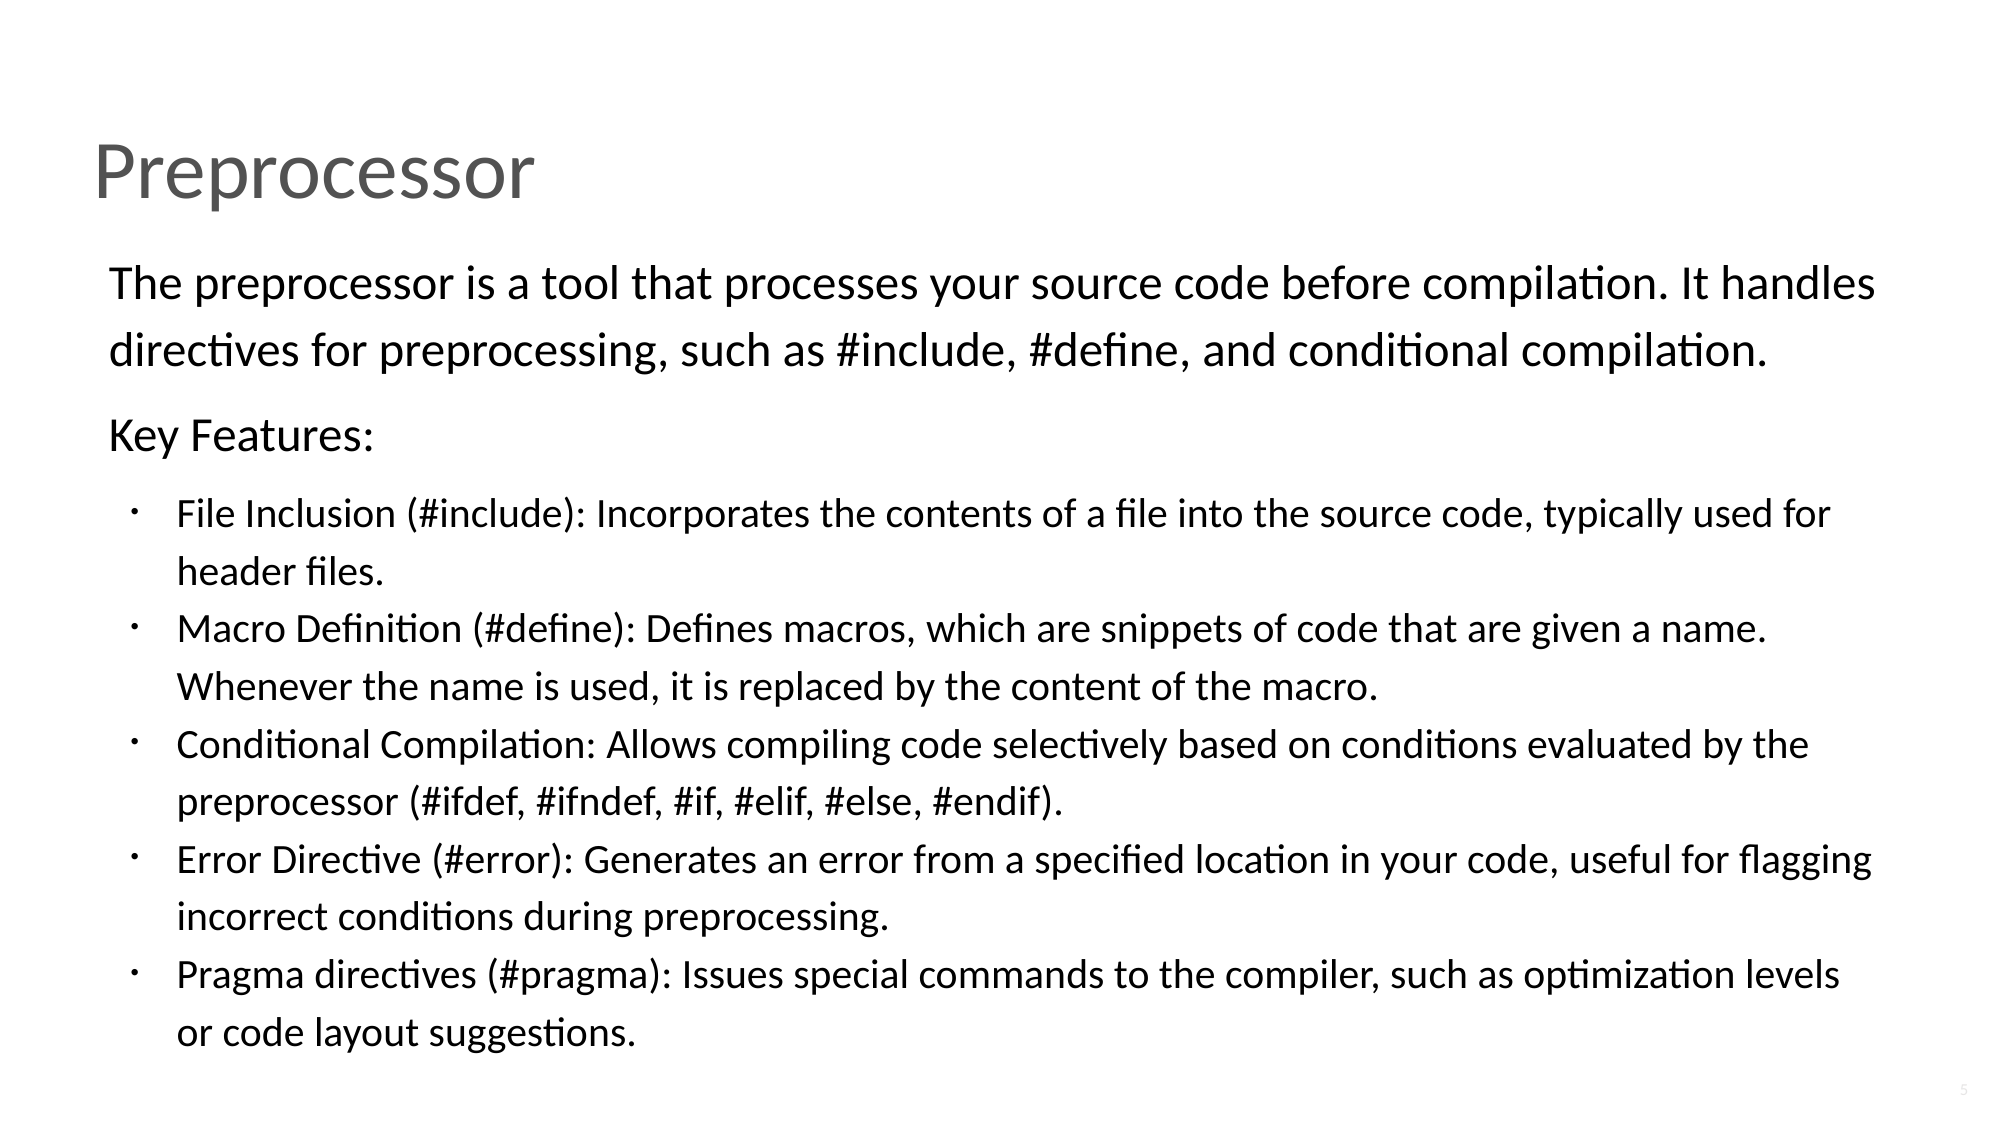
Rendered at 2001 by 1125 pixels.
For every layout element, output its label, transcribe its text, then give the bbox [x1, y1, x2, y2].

list The preprocessor is a tool that processes your source code before compilation. It handles directives for preprocessing, such as #include, #define, and conditional compilation. Key Features: File Inclusion (#include): Incorporates the contents of a file into the source code, typically used for header files. Macro Definition (#define): Defines macros, which are snippets of code that are given a name. Whenever the name is used, it is replaced by the content of the macro. Conditional Compilation: Allows compiling code selectively based on conditions evaluated by the preprocessor (#ifdef, #ifndef, #if, #elif, #else, #endif). Error Directive (#error): Generates an error from a specified location in your code, useful for flagging incorrect conditions during preprocessing. Pragma directives (#pragma): Issues special commands to the compiler, such as optimization levels or code layout suggestions. [93, 233, 1900, 1125]
title Preprocessor [93, 93, 1900, 233]
